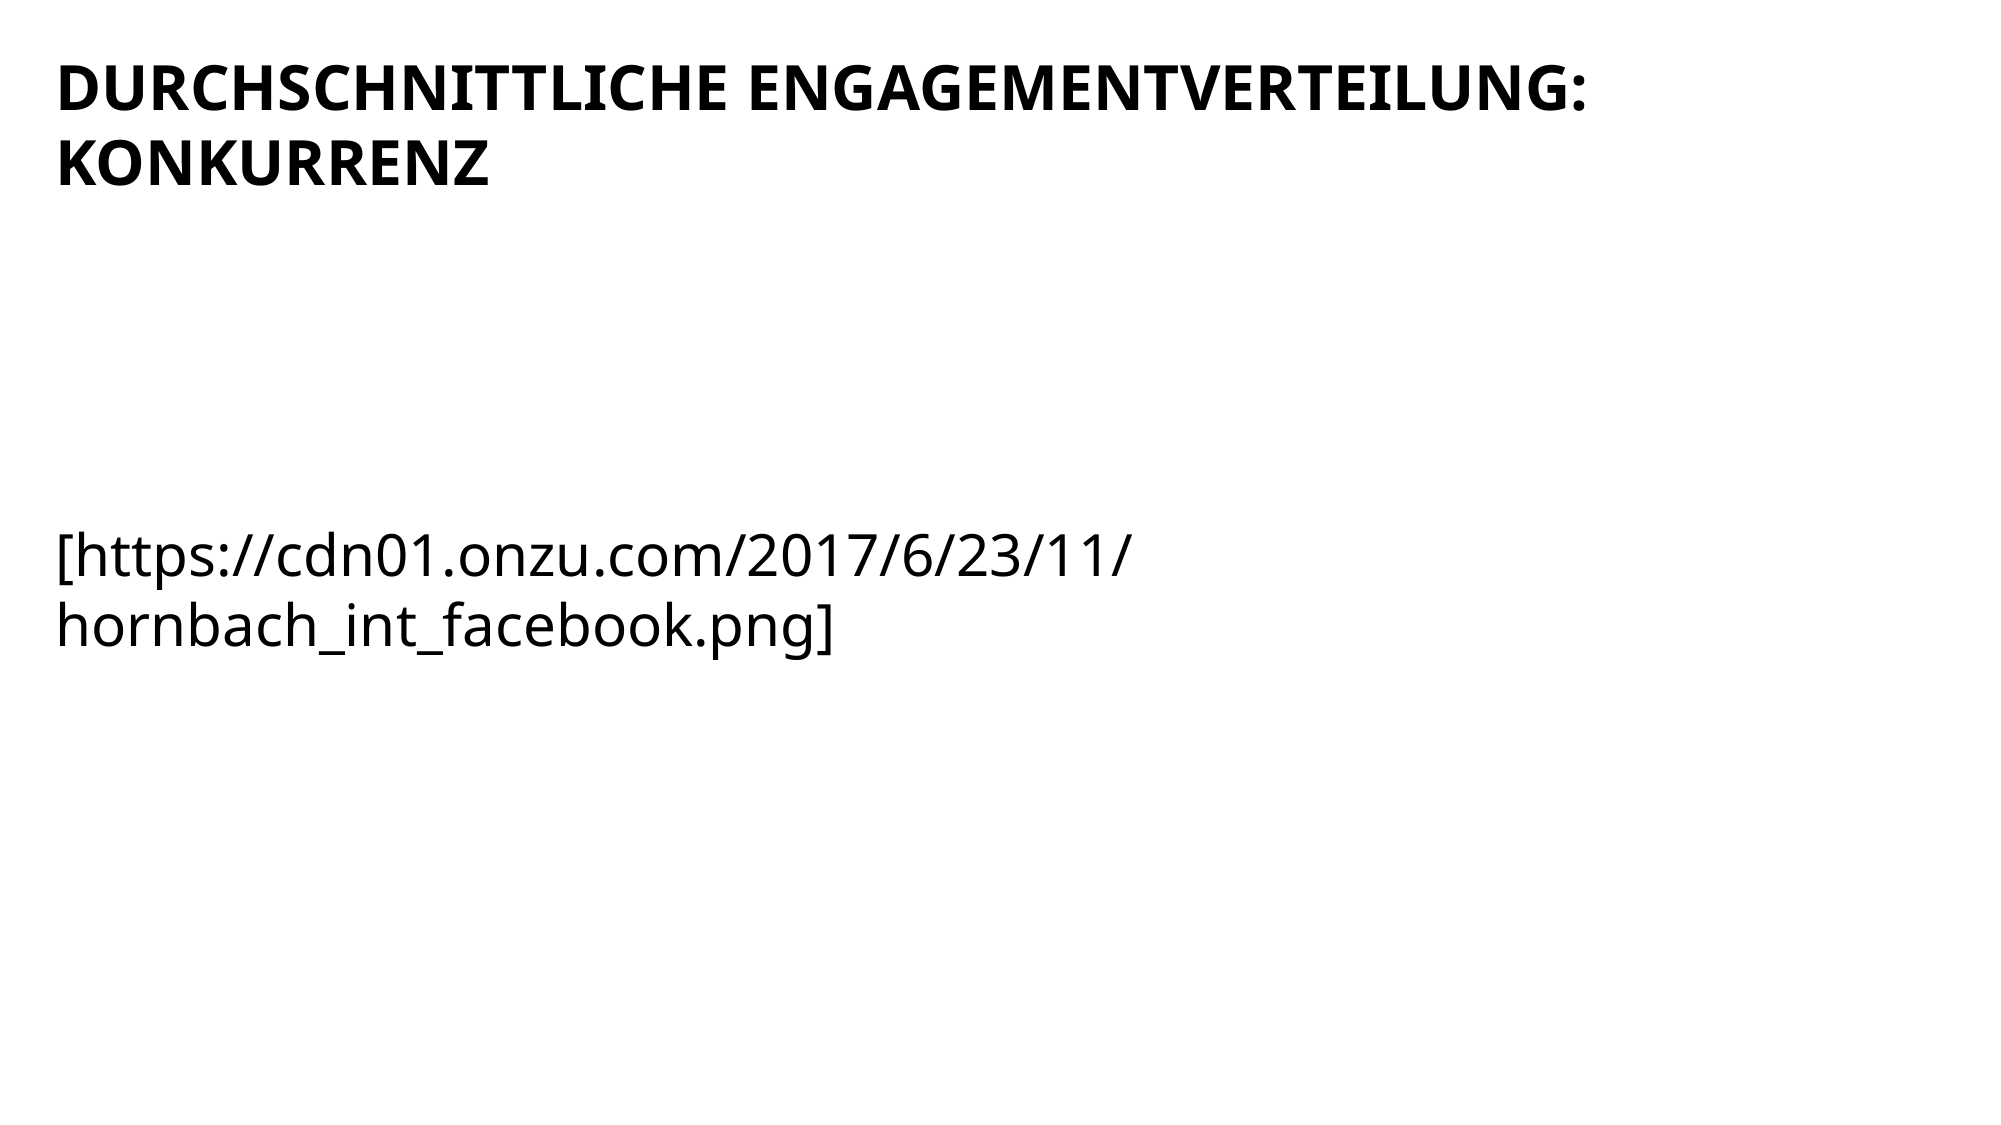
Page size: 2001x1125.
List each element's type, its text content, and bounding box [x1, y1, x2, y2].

text_box [https://cdn01.onzu.com/2017/6/23/11/hornbach_int_facebook.png] [40, 510, 1841, 615]
text_box DURCHSCHNITTLICHE ENGAGEMENTVERTEILUNG: KONKURRENZ [40, 40, 1841, 123]
